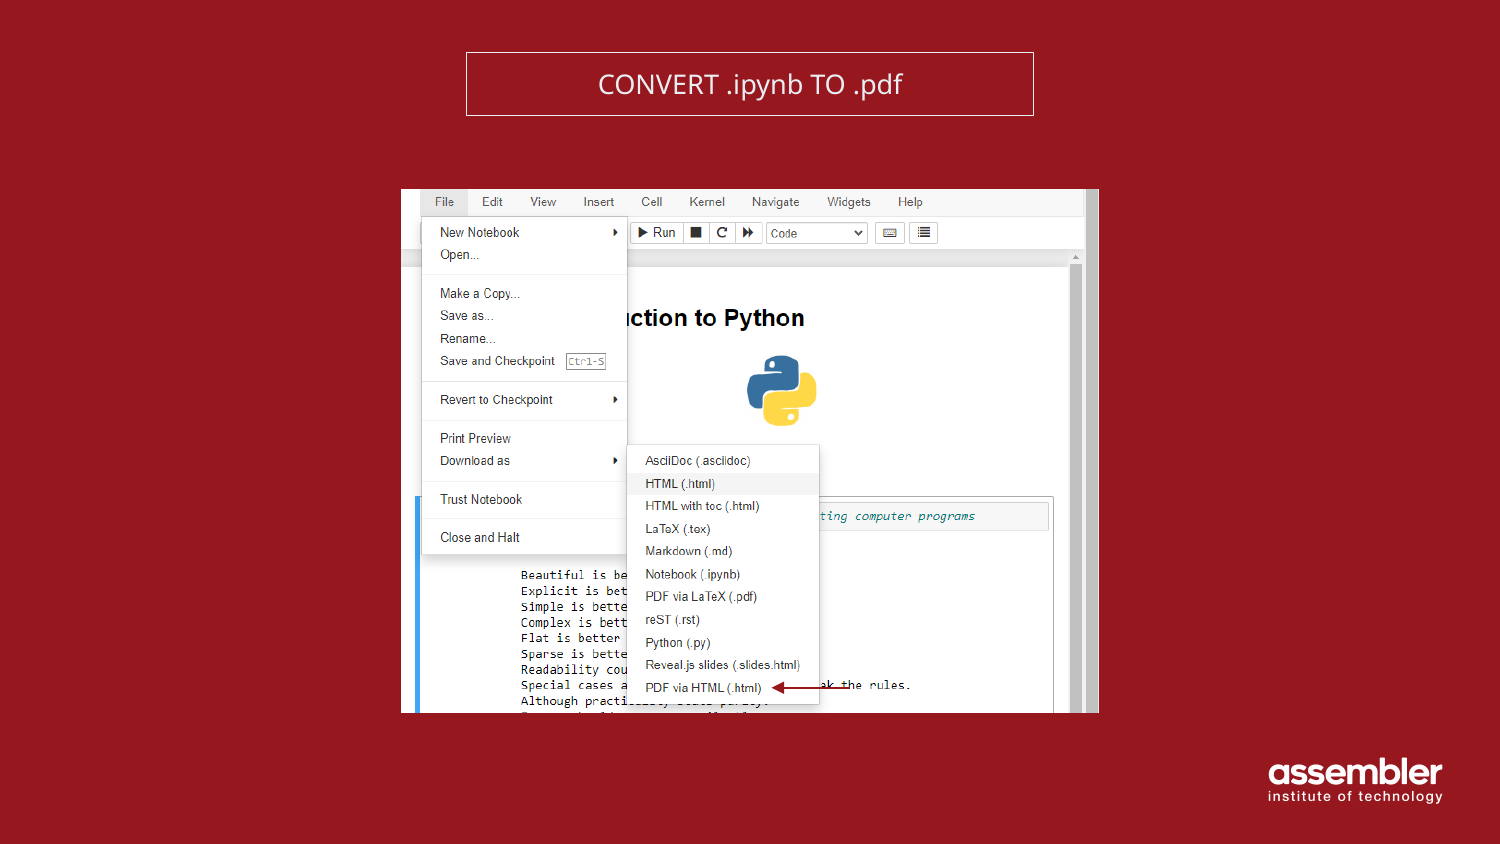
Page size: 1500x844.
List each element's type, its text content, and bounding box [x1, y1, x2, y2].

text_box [401, 189, 1099, 713]
picture [1261, 751, 1449, 810]
text_box CONVERT .ipynb TO .pdf [466, 52, 1034, 115]
